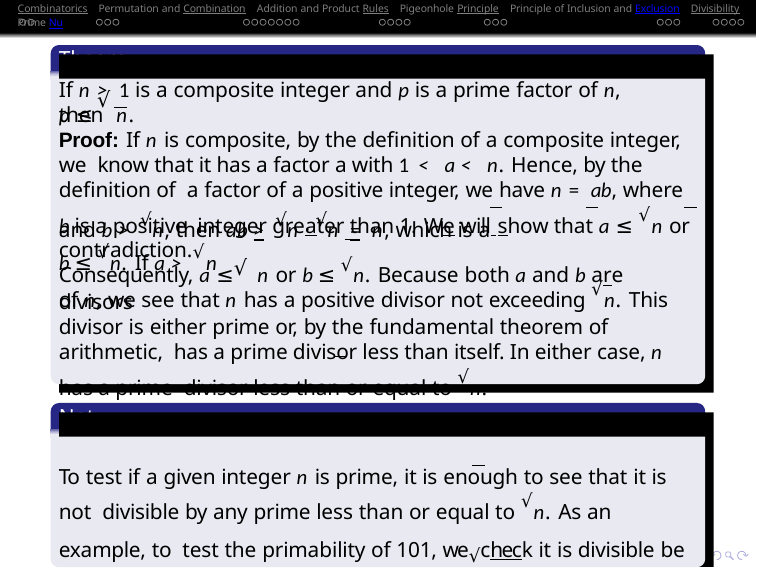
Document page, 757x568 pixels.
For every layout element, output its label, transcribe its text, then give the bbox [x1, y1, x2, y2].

text_box Combinatorics Permutation and Combination Addition and Product Rules Pigeonhole Principle Principle of Inclusion and Exclusion Divisibility Prime Nu [15, 0, 757, 31]
text_box of n, we see that n has a positive divisor not exceeding √n. This divisor is either prime or, by the fundamental theorem of arithmetic, has a prime divisor less than itself. In either case, n has a prime divisor less than or equal to √n. To test if a given integer n is prime, it is enough to see that it is not divisible by any prime less than or equal to √n. As an example, to test the primability of 101, we√check it is divisible be the prime number less than or equal to 101, namely, 2, 3, 5 and 7. Since 101 is not divisible by any of these prime number, 101 is a prime number. [40, 274, 694, 568]
text_box Theorem [58, 46, 143, 52]
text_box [50, 411, 714, 568]
text_box [694, 402, 705, 410]
picture [0, 0, 756, 38]
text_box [50, 54, 714, 393]
text_box [50, 45, 705, 53]
